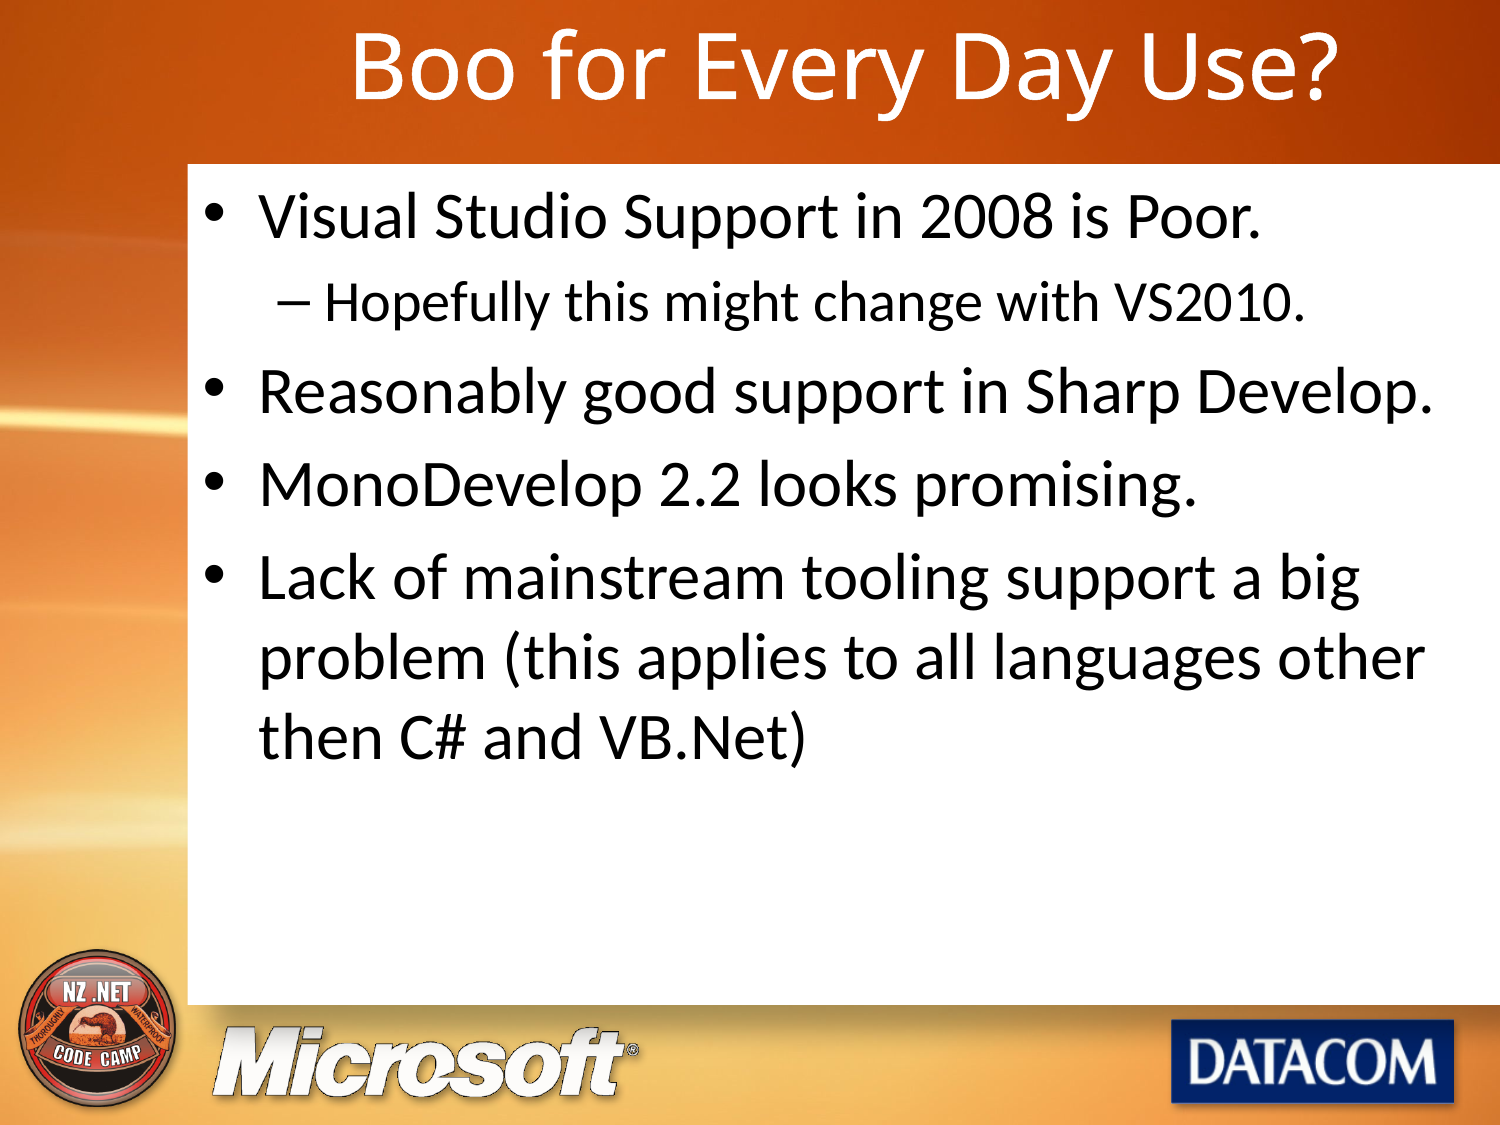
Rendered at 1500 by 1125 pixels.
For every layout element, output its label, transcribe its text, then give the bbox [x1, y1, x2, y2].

list Visual Studio Support in 2008 is Poor. Hopefully this might change with VS2010. Reasonably good support in Sharp Develop. MonoDevelop 2.2 looks promising. Lack of mainstream tooling support a big problem (this applies to all languages other then C# and VB.Net) [187, 164, 1500, 1005]
picture [0, 0, 1500, 1125]
title Boo for Every Day Use? [187, 0, 1500, 153]
